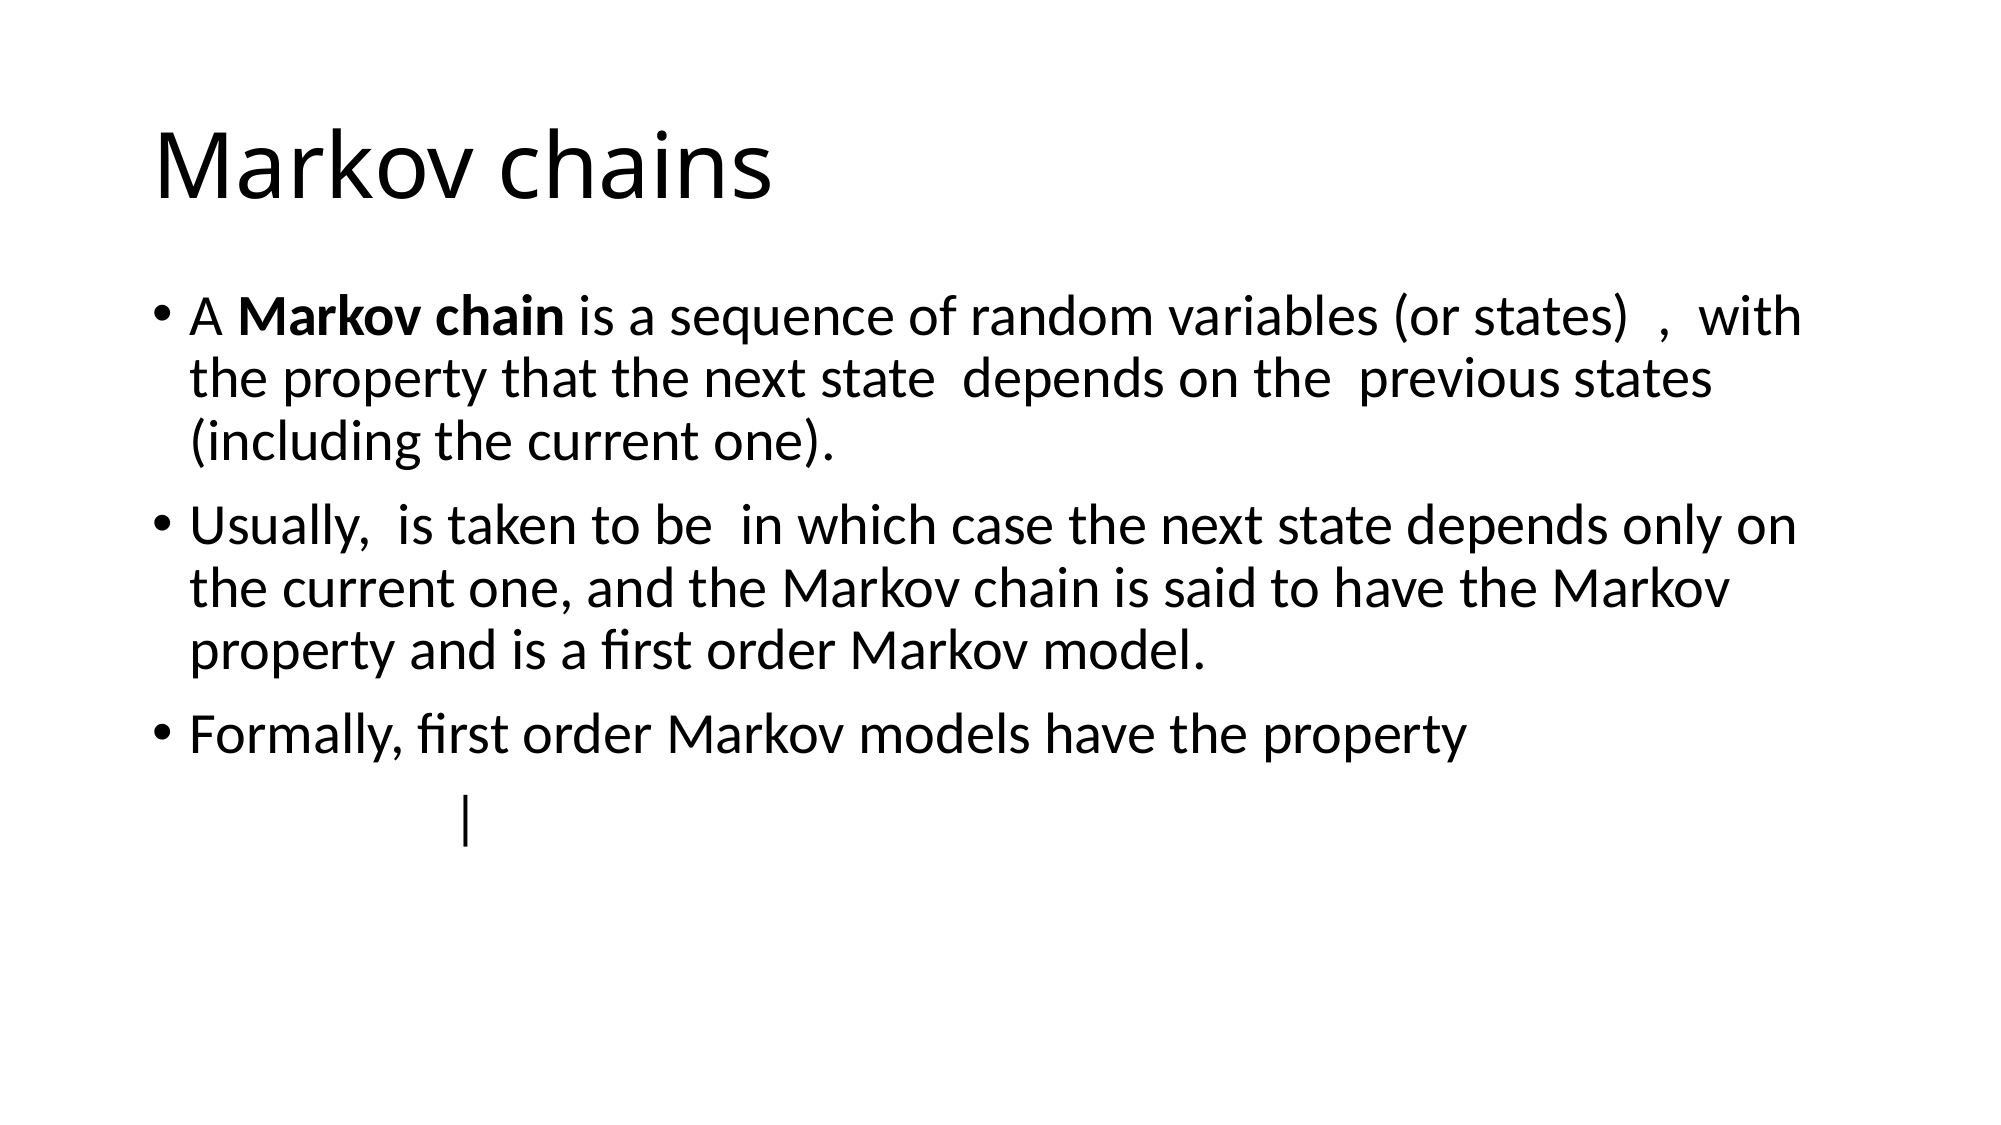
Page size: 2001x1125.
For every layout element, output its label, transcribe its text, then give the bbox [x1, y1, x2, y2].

title Markov chains [137, 59, 1863, 278]
